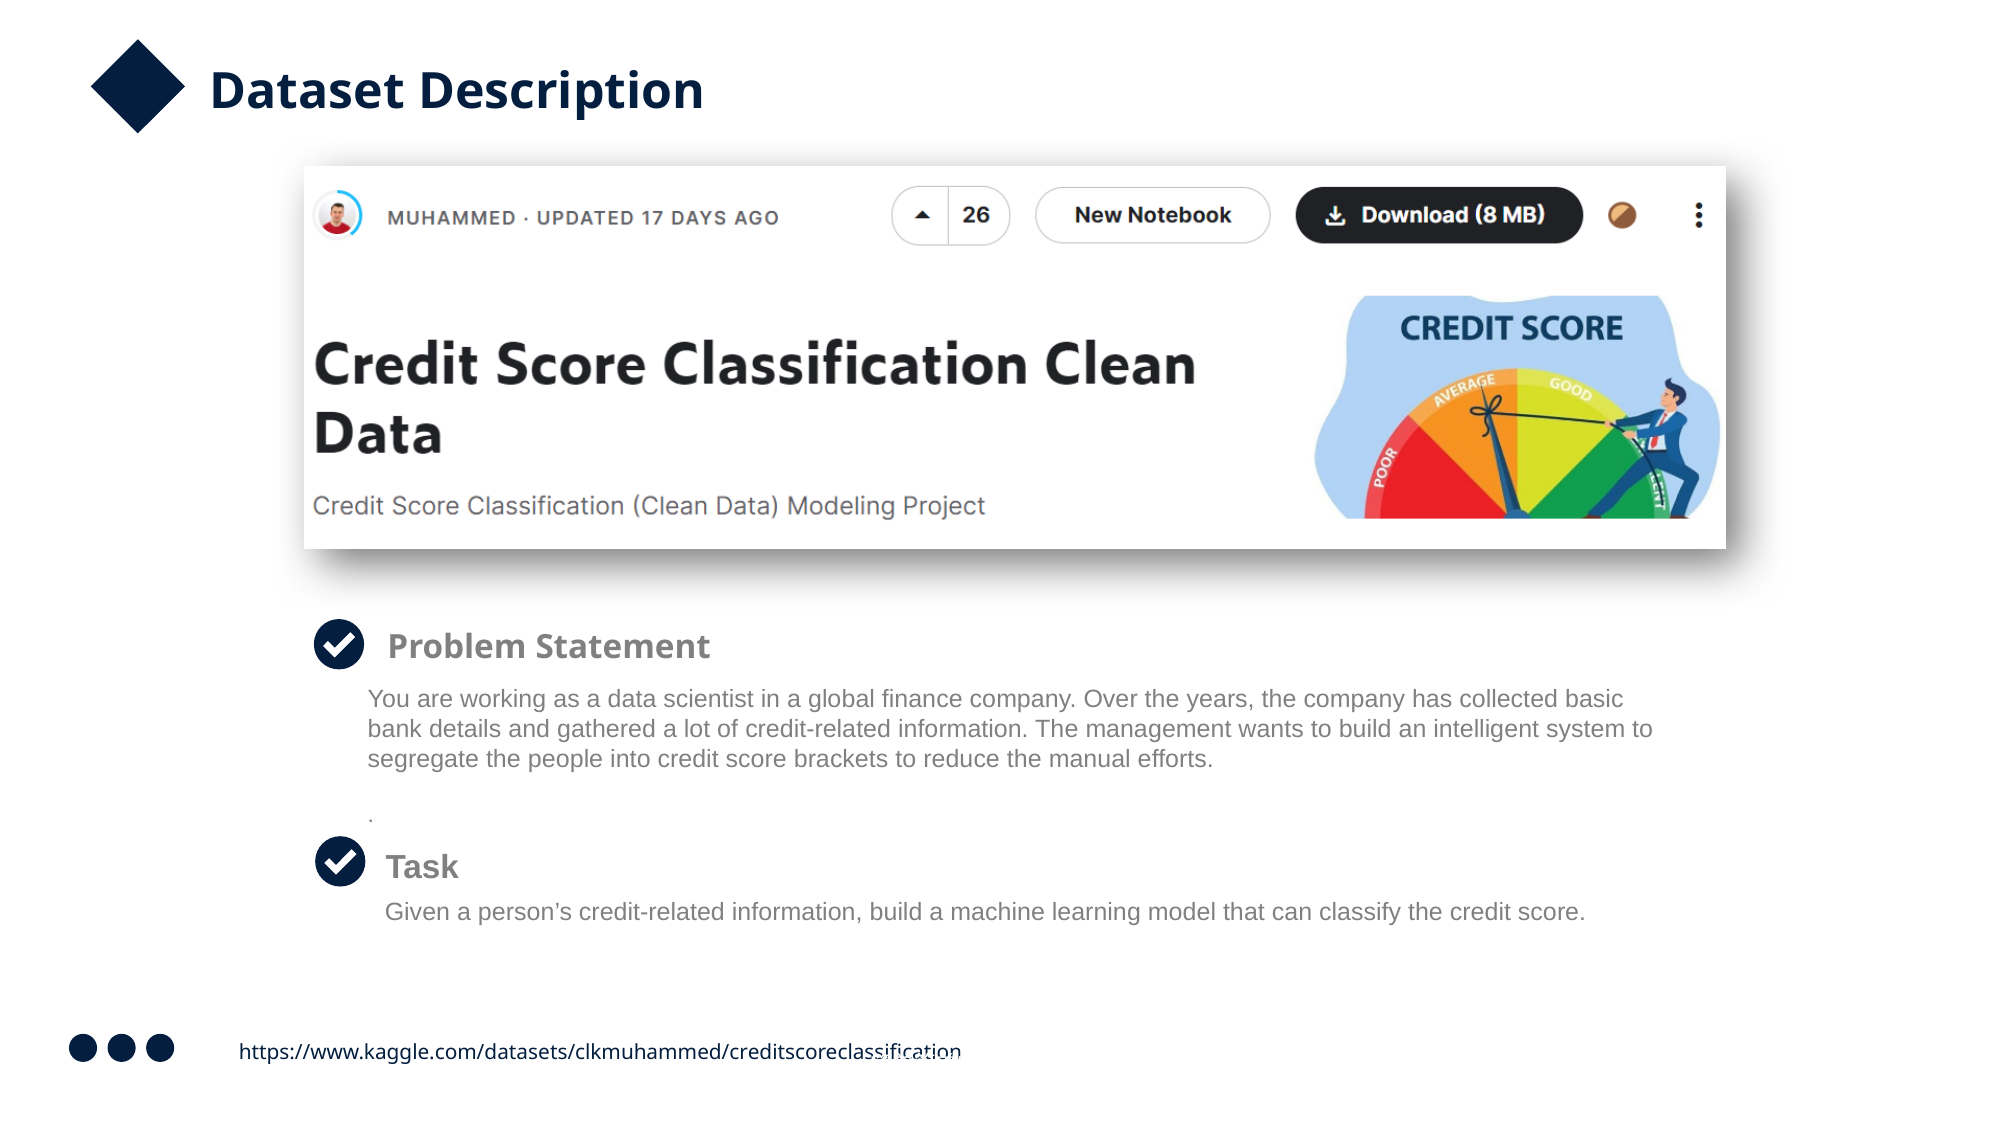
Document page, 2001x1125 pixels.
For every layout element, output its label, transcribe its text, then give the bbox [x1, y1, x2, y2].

text_box Dataset Description [195, 50, 871, 126]
text_box [89, 37, 187, 135]
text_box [315, 830, 1720, 948]
text_box https://www.kaggle.com/datasets/clkmuhammed/creditscoreclassification [224, 1027, 856, 1071]
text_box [107, 995, 136, 1101]
text_box [313, 620, 331, 668]
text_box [331, 610, 1720, 830]
text_box 这里输入简单的文字概述这里输入简单字概述这里输入简单简单的文字概述这里输入简单的文字概述简单的文字概述这里输入简单的文字概述这里输入简单的文字概述这里输入简单的文字概述这里输入简单的文字概述这里输入这里输入简单的文字概述这里输入简单字概述 [856, 989, 1422, 1125]
picture [303, 166, 1726, 549]
